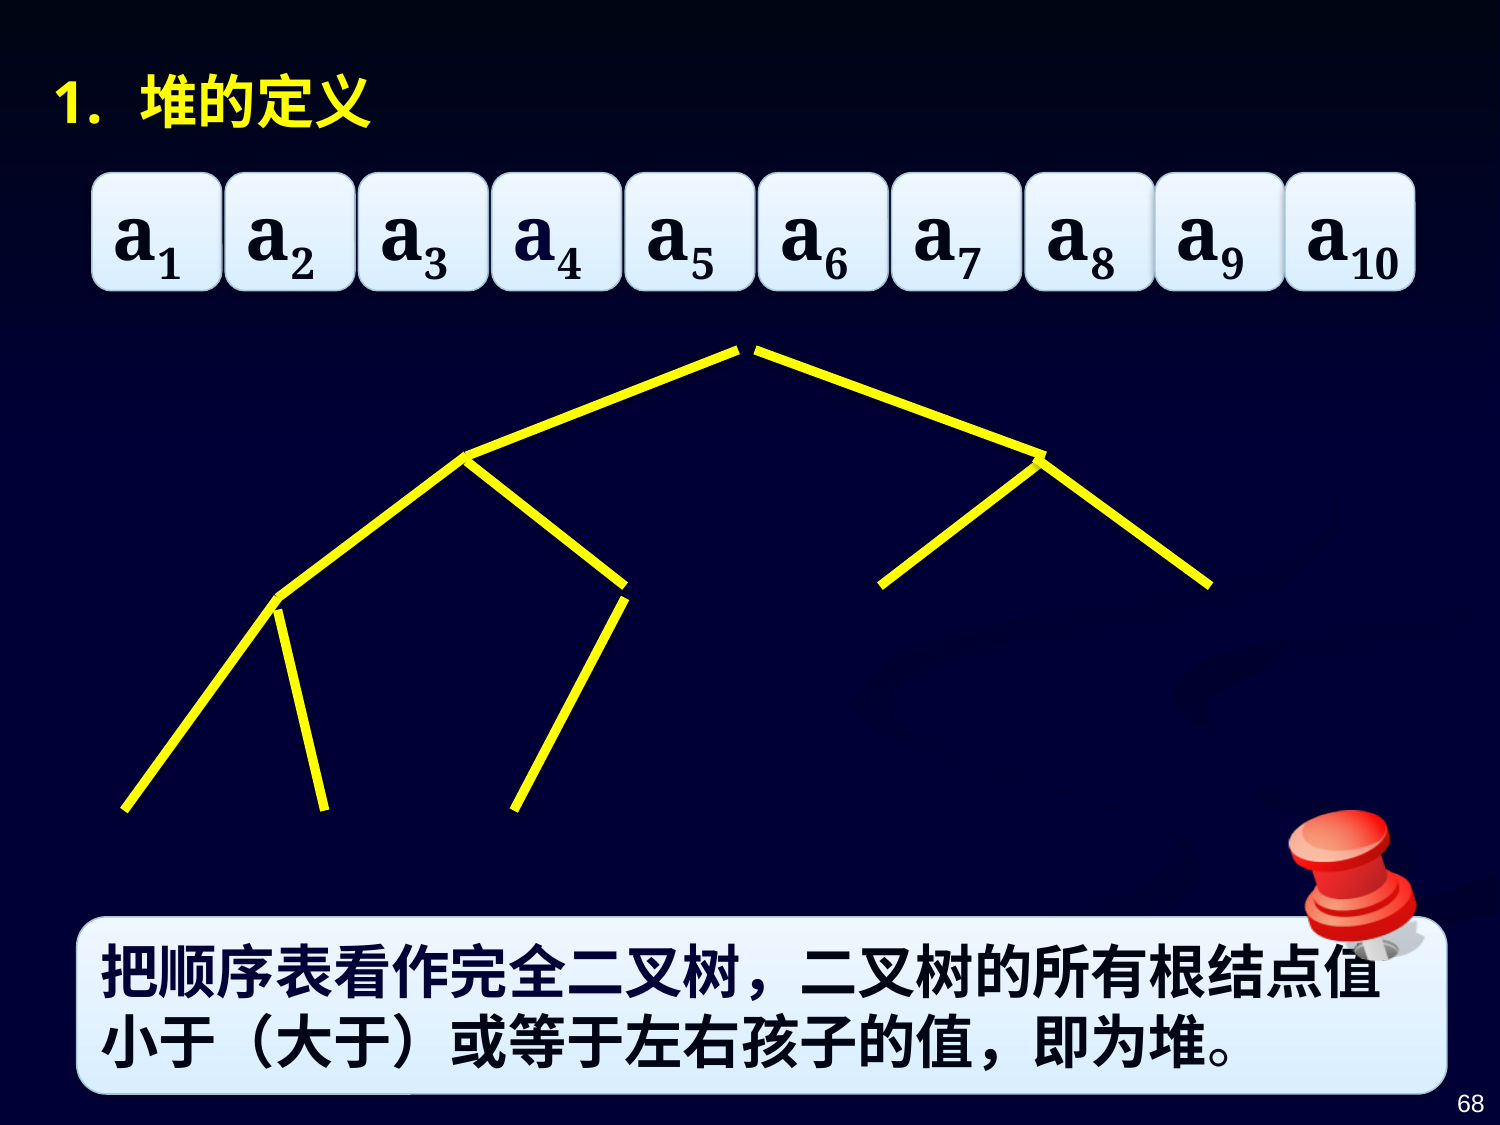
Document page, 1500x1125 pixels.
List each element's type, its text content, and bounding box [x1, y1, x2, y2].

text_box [754, 349, 1046, 457]
slide_number 68 [1149, 1046, 1500, 1125]
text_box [123, 597, 279, 807]
text_box 堆的定义 [37, 66, 788, 144]
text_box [1034, 457, 1211, 587]
text_box a1 [91, 171, 221, 292]
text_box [277, 455, 467, 599]
text_box a5 [624, 171, 755, 292]
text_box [76, 808, 1448, 1095]
text_box a2 [224, 171, 355, 292]
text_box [277, 609, 325, 807]
text_box a4 [490, 171, 621, 292]
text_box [466, 460, 626, 587]
text_box a6 [757, 171, 888, 292]
text_box a8 [1024, 171, 1153, 292]
text_box a3 [357, 171, 488, 292]
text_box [466, 349, 739, 457]
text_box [879, 460, 1030, 587]
text_box a7 [890, 171, 1021, 292]
text_box a9 [1154, 171, 1283, 292]
text_box a10 [1284, 171, 1416, 292]
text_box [513, 597, 626, 807]
